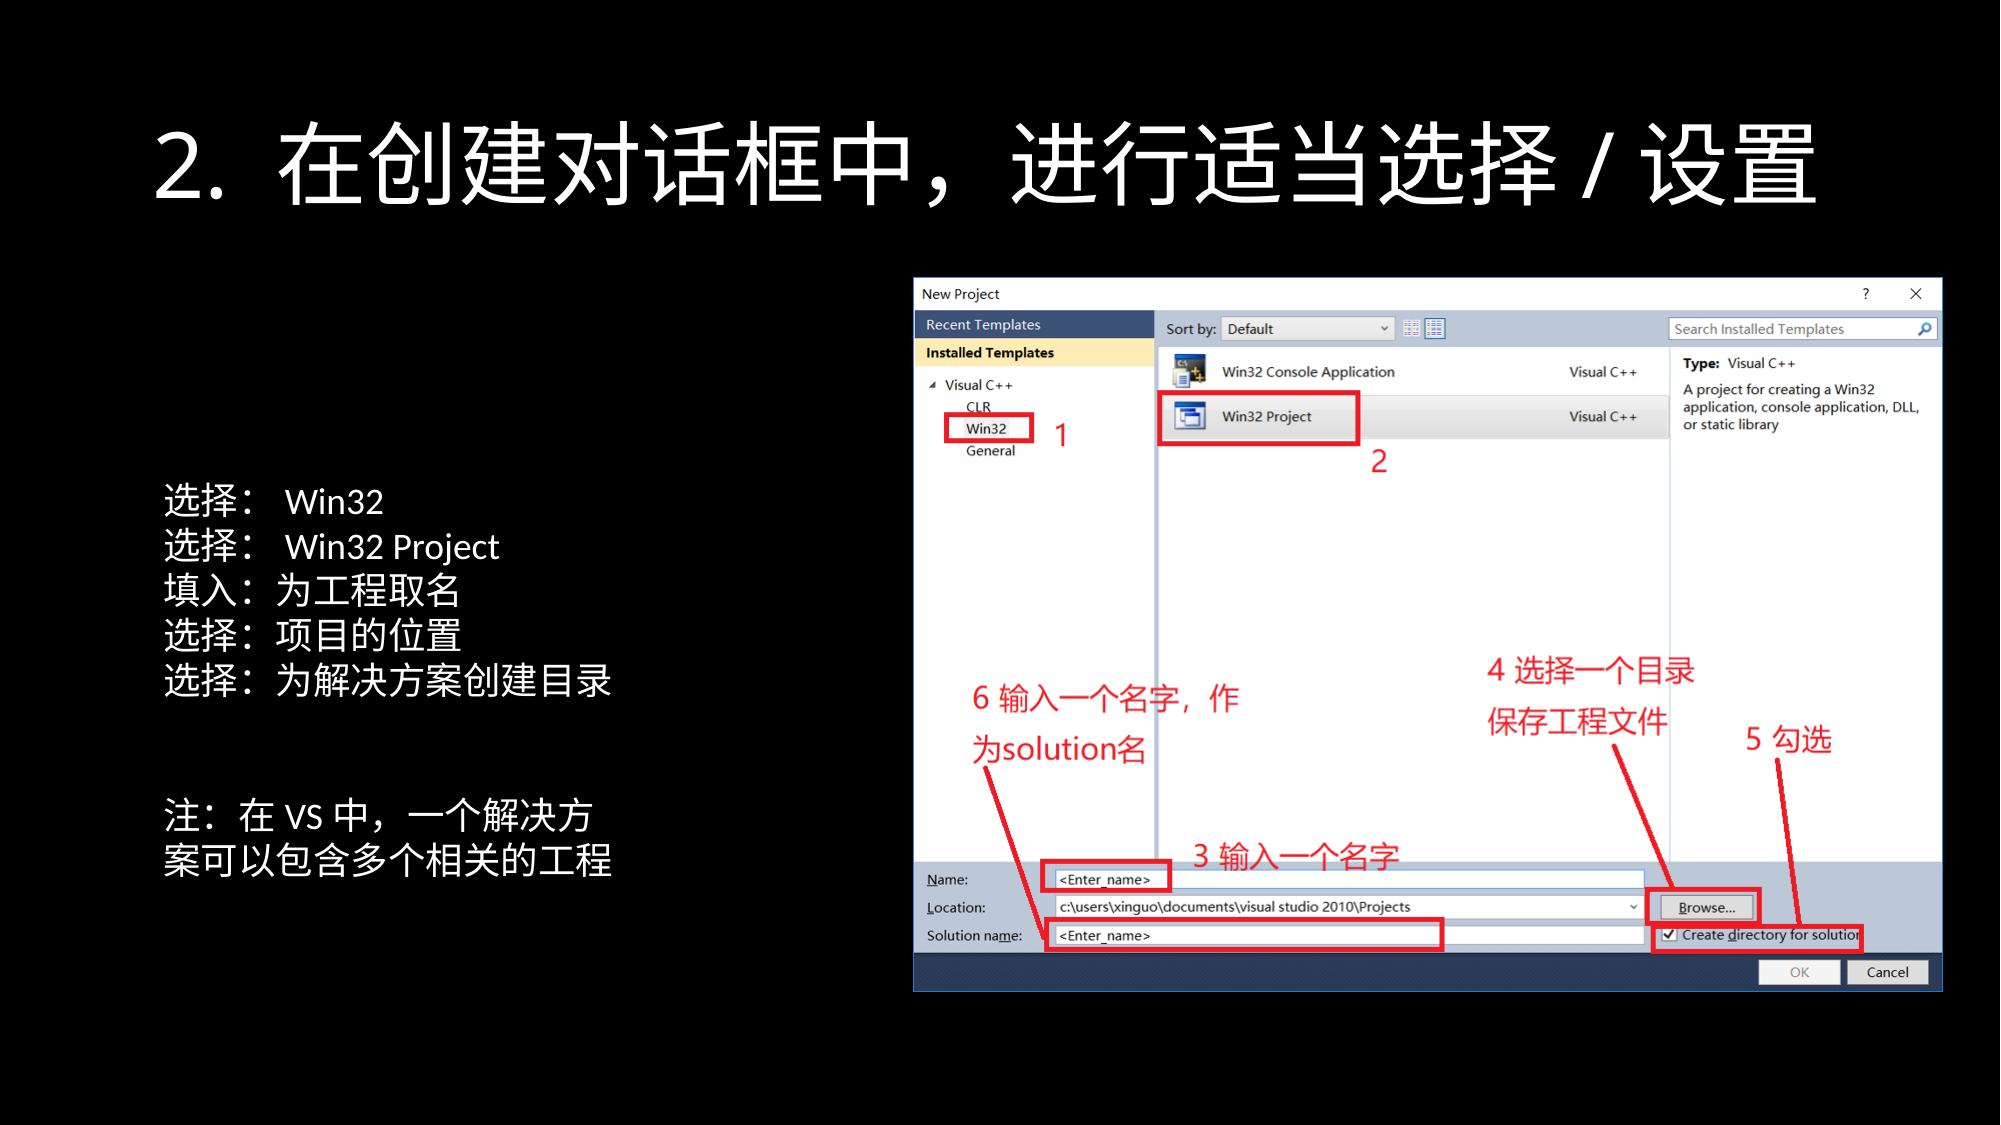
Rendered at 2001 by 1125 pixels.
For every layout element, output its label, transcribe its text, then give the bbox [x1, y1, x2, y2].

text_box 选择：Win32 选择：Win32 Project 填入：为工程取名 选择：项目的位置 选择：为解决方案创建目录 注：在VS中，一个解决方案可以包含多个相关的工程 [148, 469, 646, 890]
title 2. 在创建对话框中，进行适当选择/设置 [137, 59, 1863, 278]
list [913, 277, 1943, 992]
